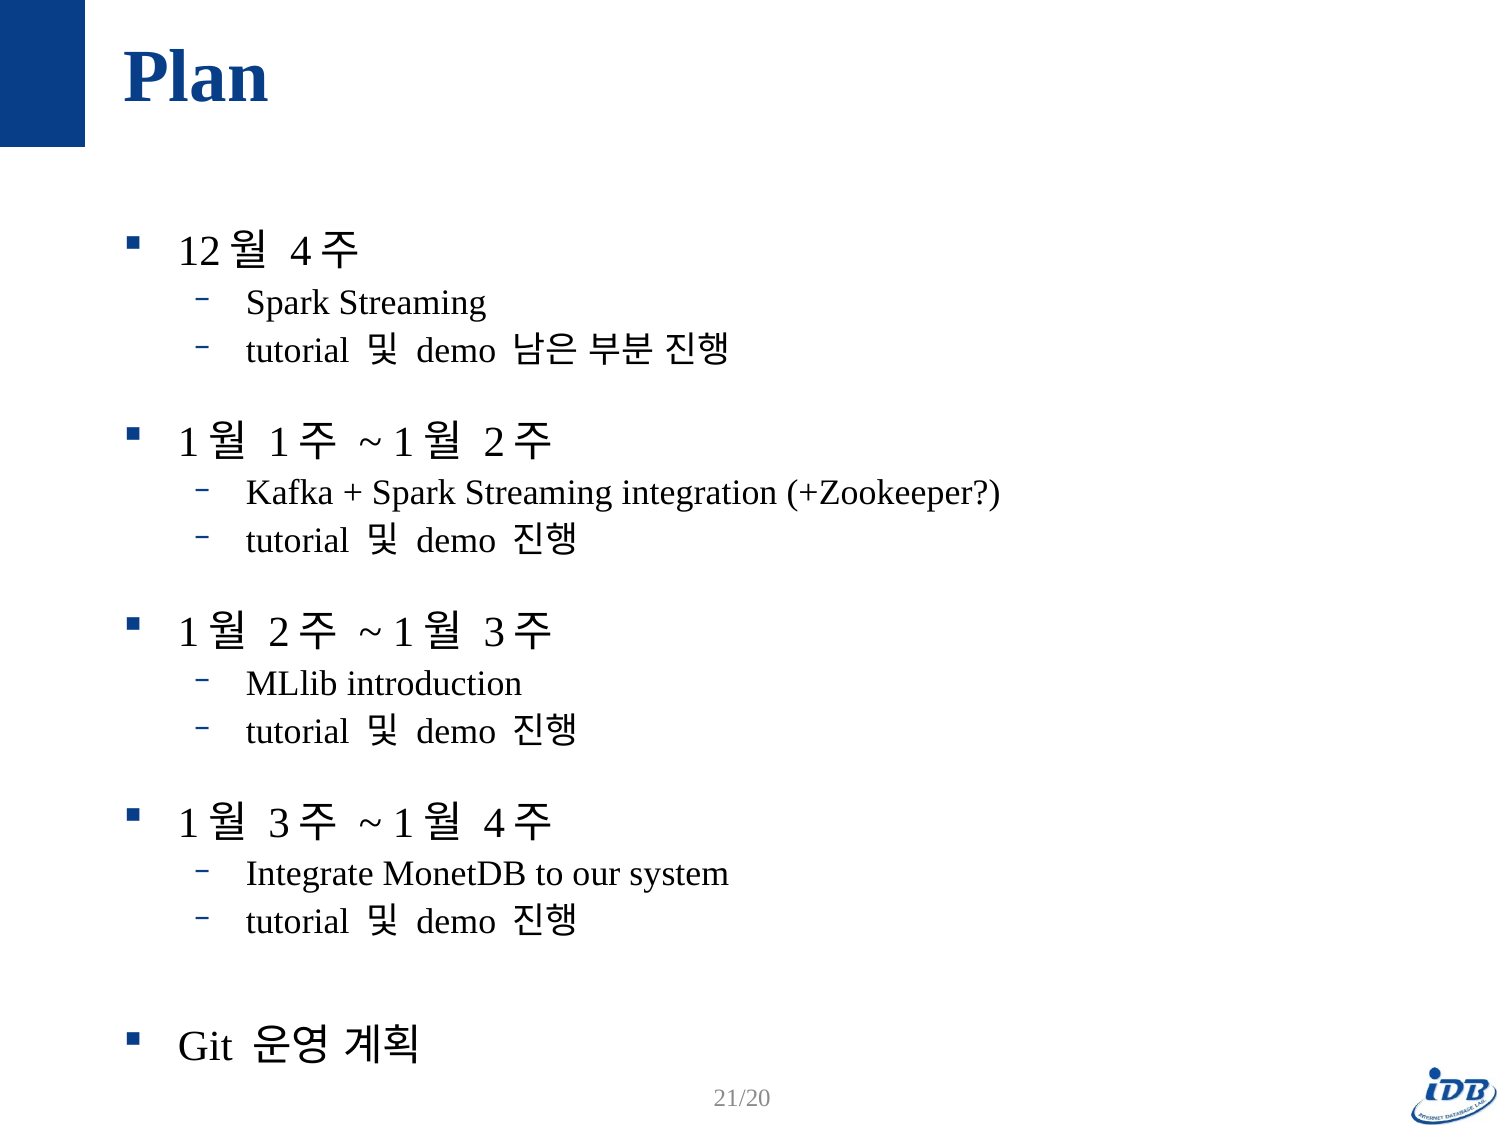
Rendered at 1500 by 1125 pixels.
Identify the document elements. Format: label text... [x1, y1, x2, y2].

title Plan [108, 15, 1379, 140]
picture [1411, 1067, 1497, 1125]
picture [0, 0, 85, 147]
slide_number 21/20 [573, 1079, 911, 1118]
list 12월 4주 Spark Streaming tutorial 및 demo 남은 부분 진행 1월 1주 ~ 1월 2주 Kafka + Spark Streaming integration (+Zookeeper?) tutorial 및 demo 진행 1월 2주 ~ 1월 3주 MLlib introduction tutorial 및 demo 진행 1월 3주 ~ 1월 4주 Integrate MonetDB to our system tutorial 및 demo 진행 Git 운영 계획 [108, 220, 1471, 1079]
